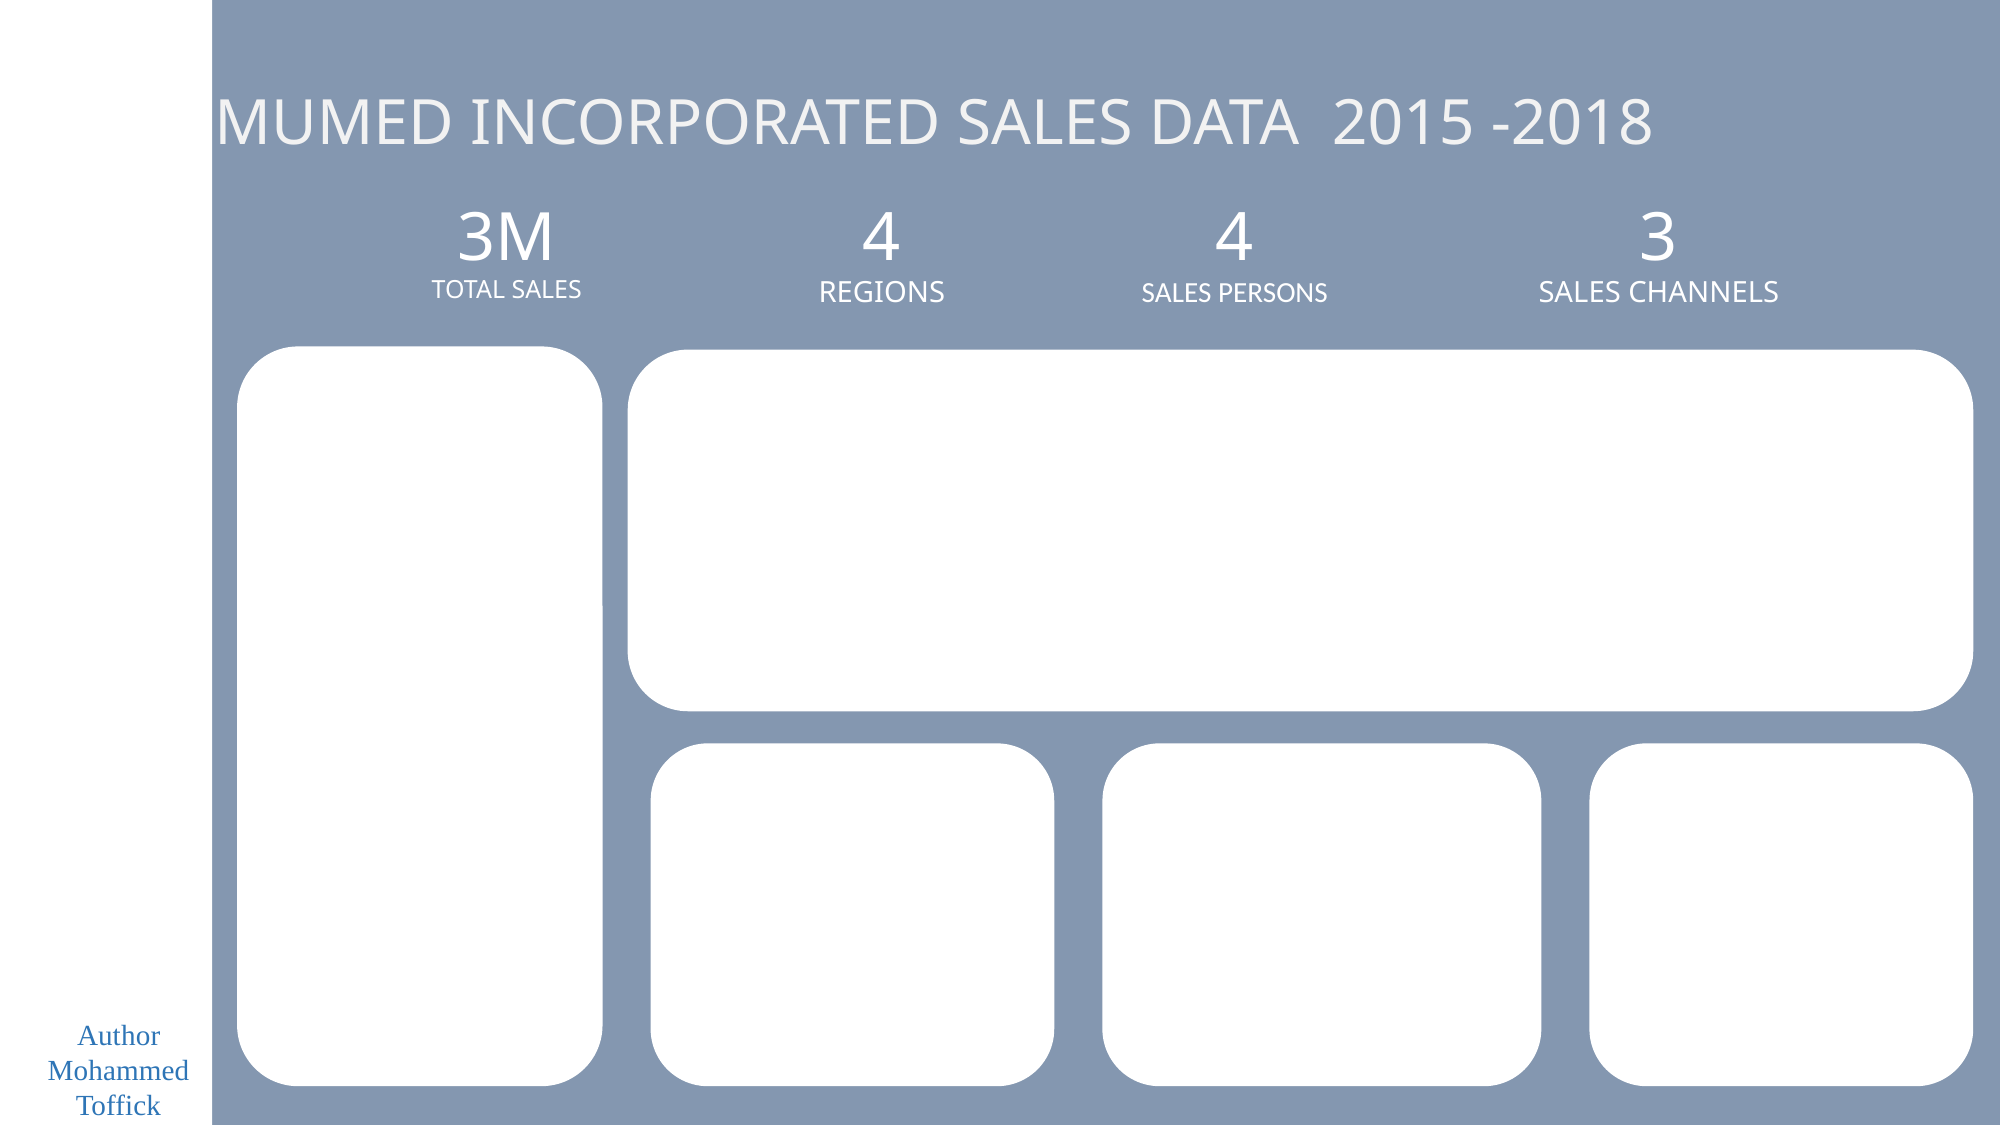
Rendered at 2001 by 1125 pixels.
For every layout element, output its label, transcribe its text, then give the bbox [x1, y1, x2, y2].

text_box 4 SALES PERSONS [1104, 186, 1366, 316]
text_box Author Mohammed Toffick [3, 1008, 234, 1125]
text_box [783, 185, 1056, 314]
text_box [1101, 742, 1543, 1088]
text_box [649, 742, 1056, 1088]
text_box [626, 348, 1975, 713]
text_box 3 SALES CHANNELS [1412, 186, 1906, 316]
text_box [213, 0, 2000, 1125]
text_box 4 REGIONS [768, 186, 996, 316]
text_box [1588, 742, 1975, 1088]
text_box MUMED INCORPORATED SALES DATA 2015 -2018 [213, 75, 1746, 165]
text_box [353, 206, 661, 345]
text_box [0, 0, 213, 1125]
text_box [1181, 181, 1412, 319]
text_box [236, 345, 604, 1088]
text_box 3M TOTAL SALES [354, 186, 660, 311]
